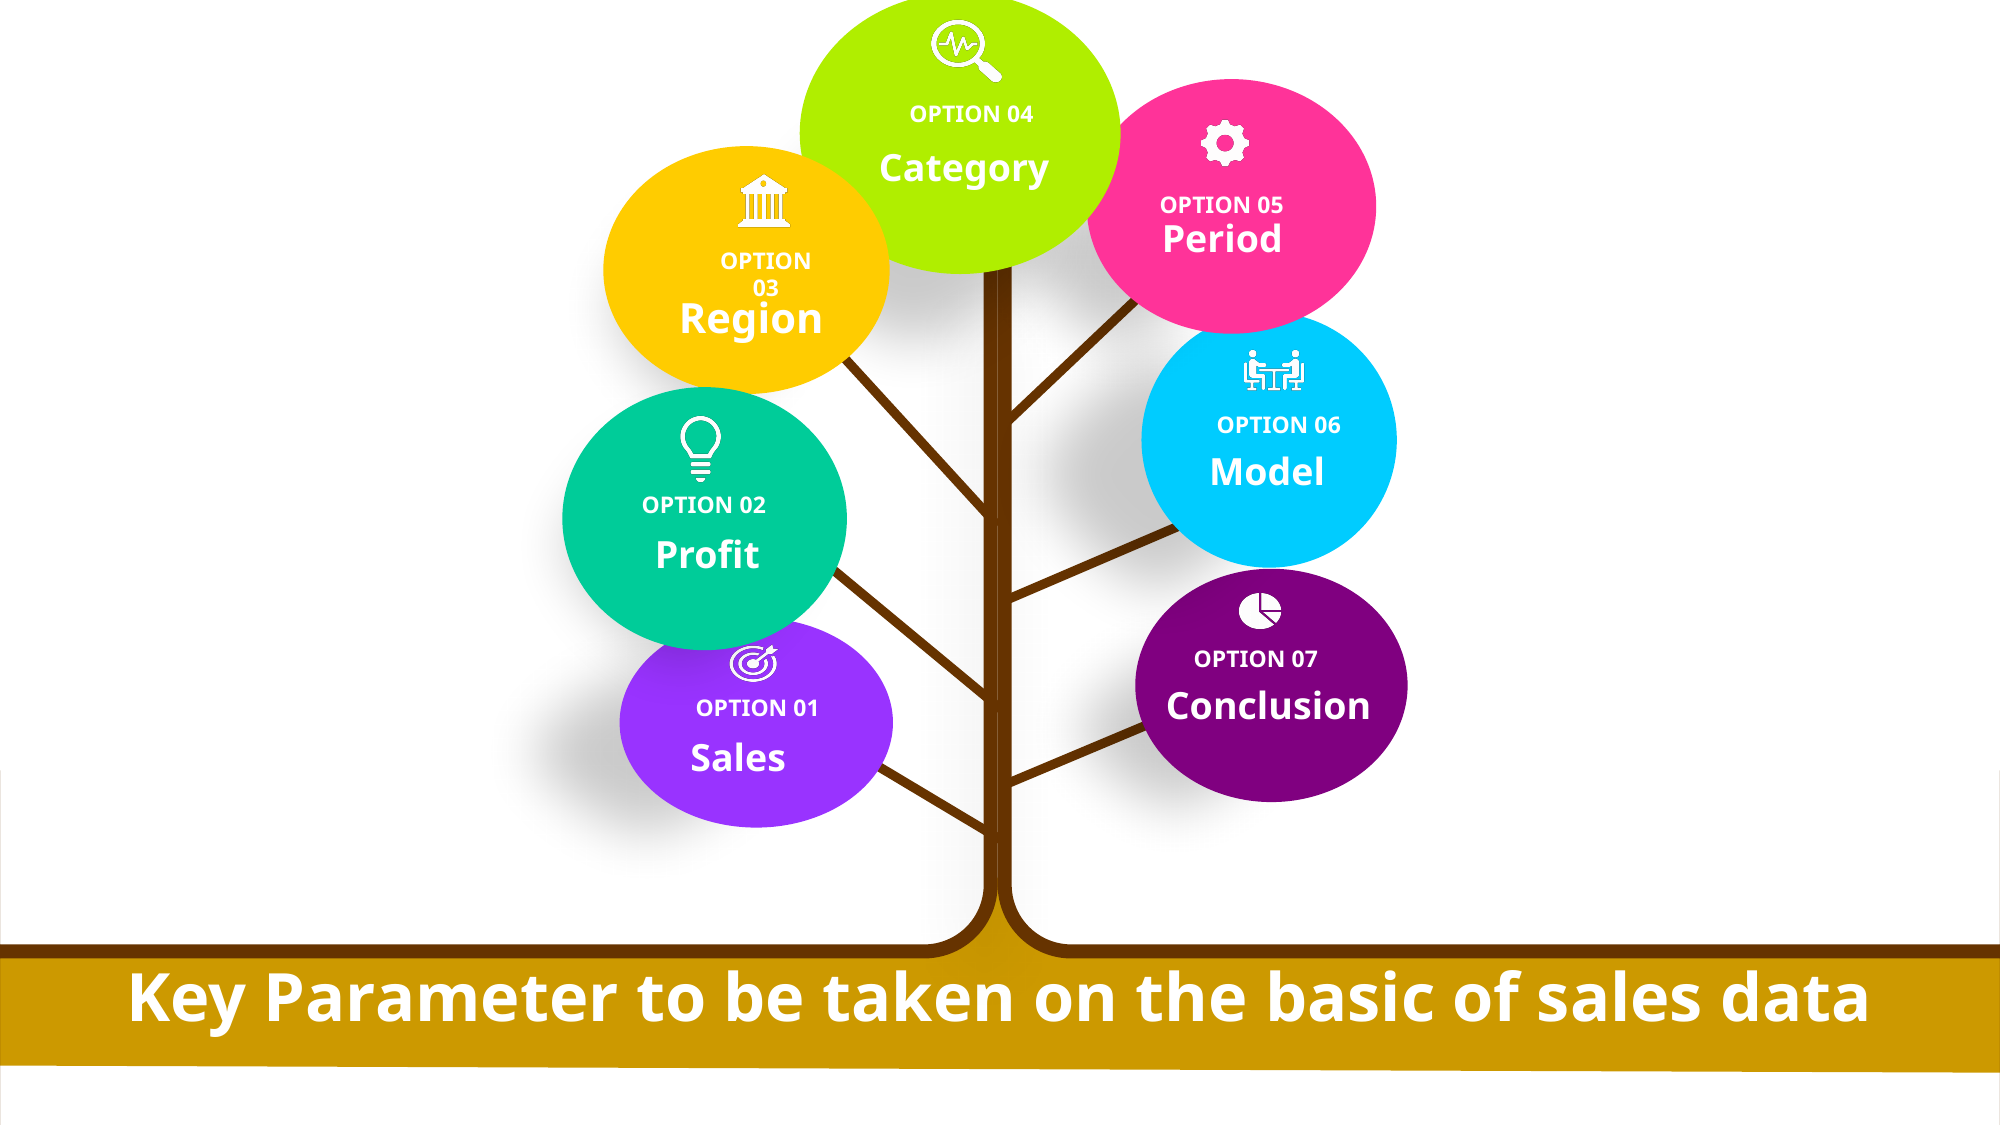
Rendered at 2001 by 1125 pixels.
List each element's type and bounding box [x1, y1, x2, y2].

text_box [493, 358, 868, 733]
text_box [454, 601, 916, 903]
text_box [868, 548, 1001, 711]
text_box [0, 193, 2000, 1125]
text_box [868, 412, 970, 526]
text_box [707, 0, 1160, 412]
text_box [954, 79, 1387, 417]
text_box [970, 286, 1406, 662]
text_box [540, 130, 896, 484]
text_box [916, 756, 1001, 841]
text_box [1001, 568, 1408, 879]
